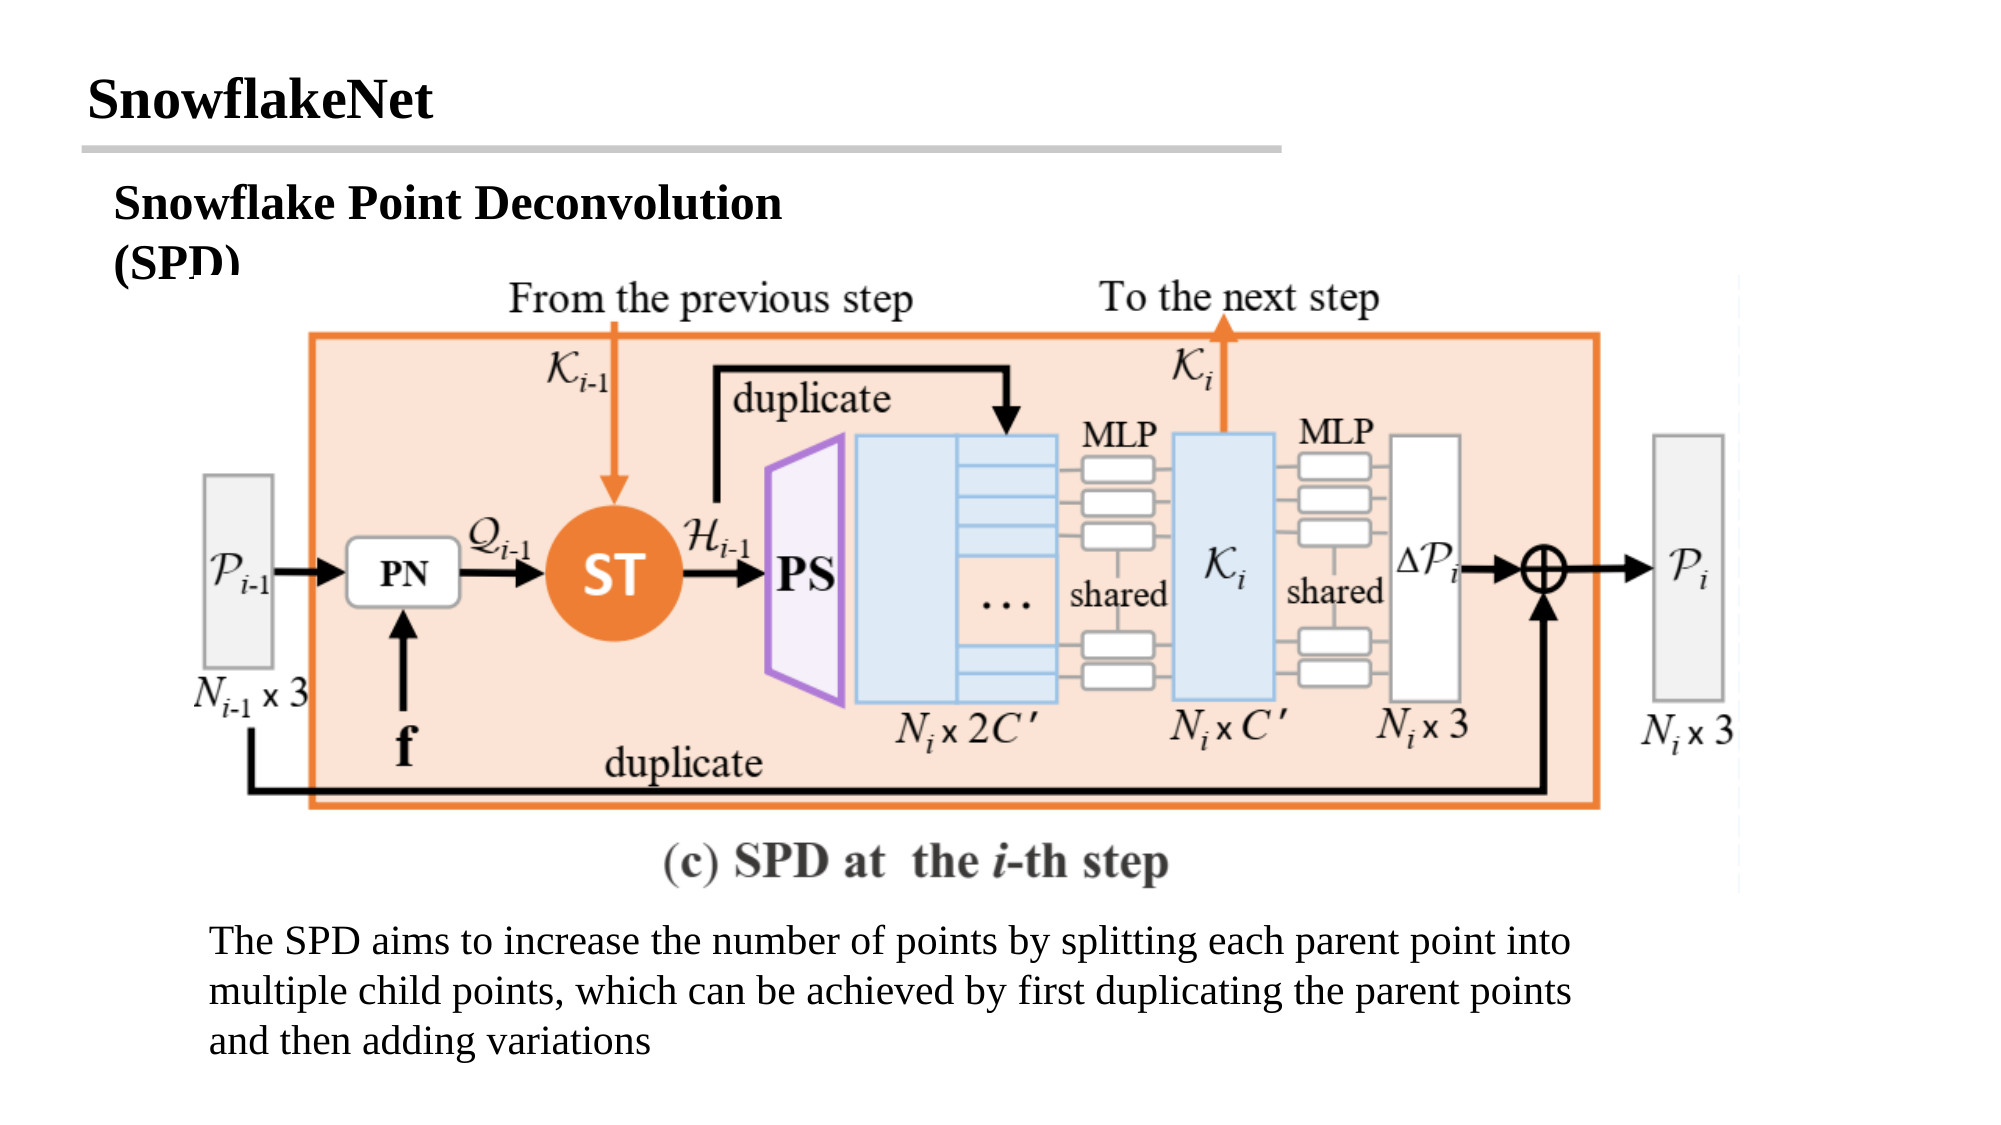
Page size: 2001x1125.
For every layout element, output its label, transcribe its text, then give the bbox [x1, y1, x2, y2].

text_box The SPD aims to increase the number of points by splitting each parent point into multiple child points, which can be achieved by first duplicating the parent points and then adding variations [194, 905, 1642, 1071]
picture [194, 275, 1740, 893]
text_box SnowflakeNet [72, 53, 450, 138]
text_box Snowflake Point Deconvolution (SPD) [98, 162, 930, 298]
